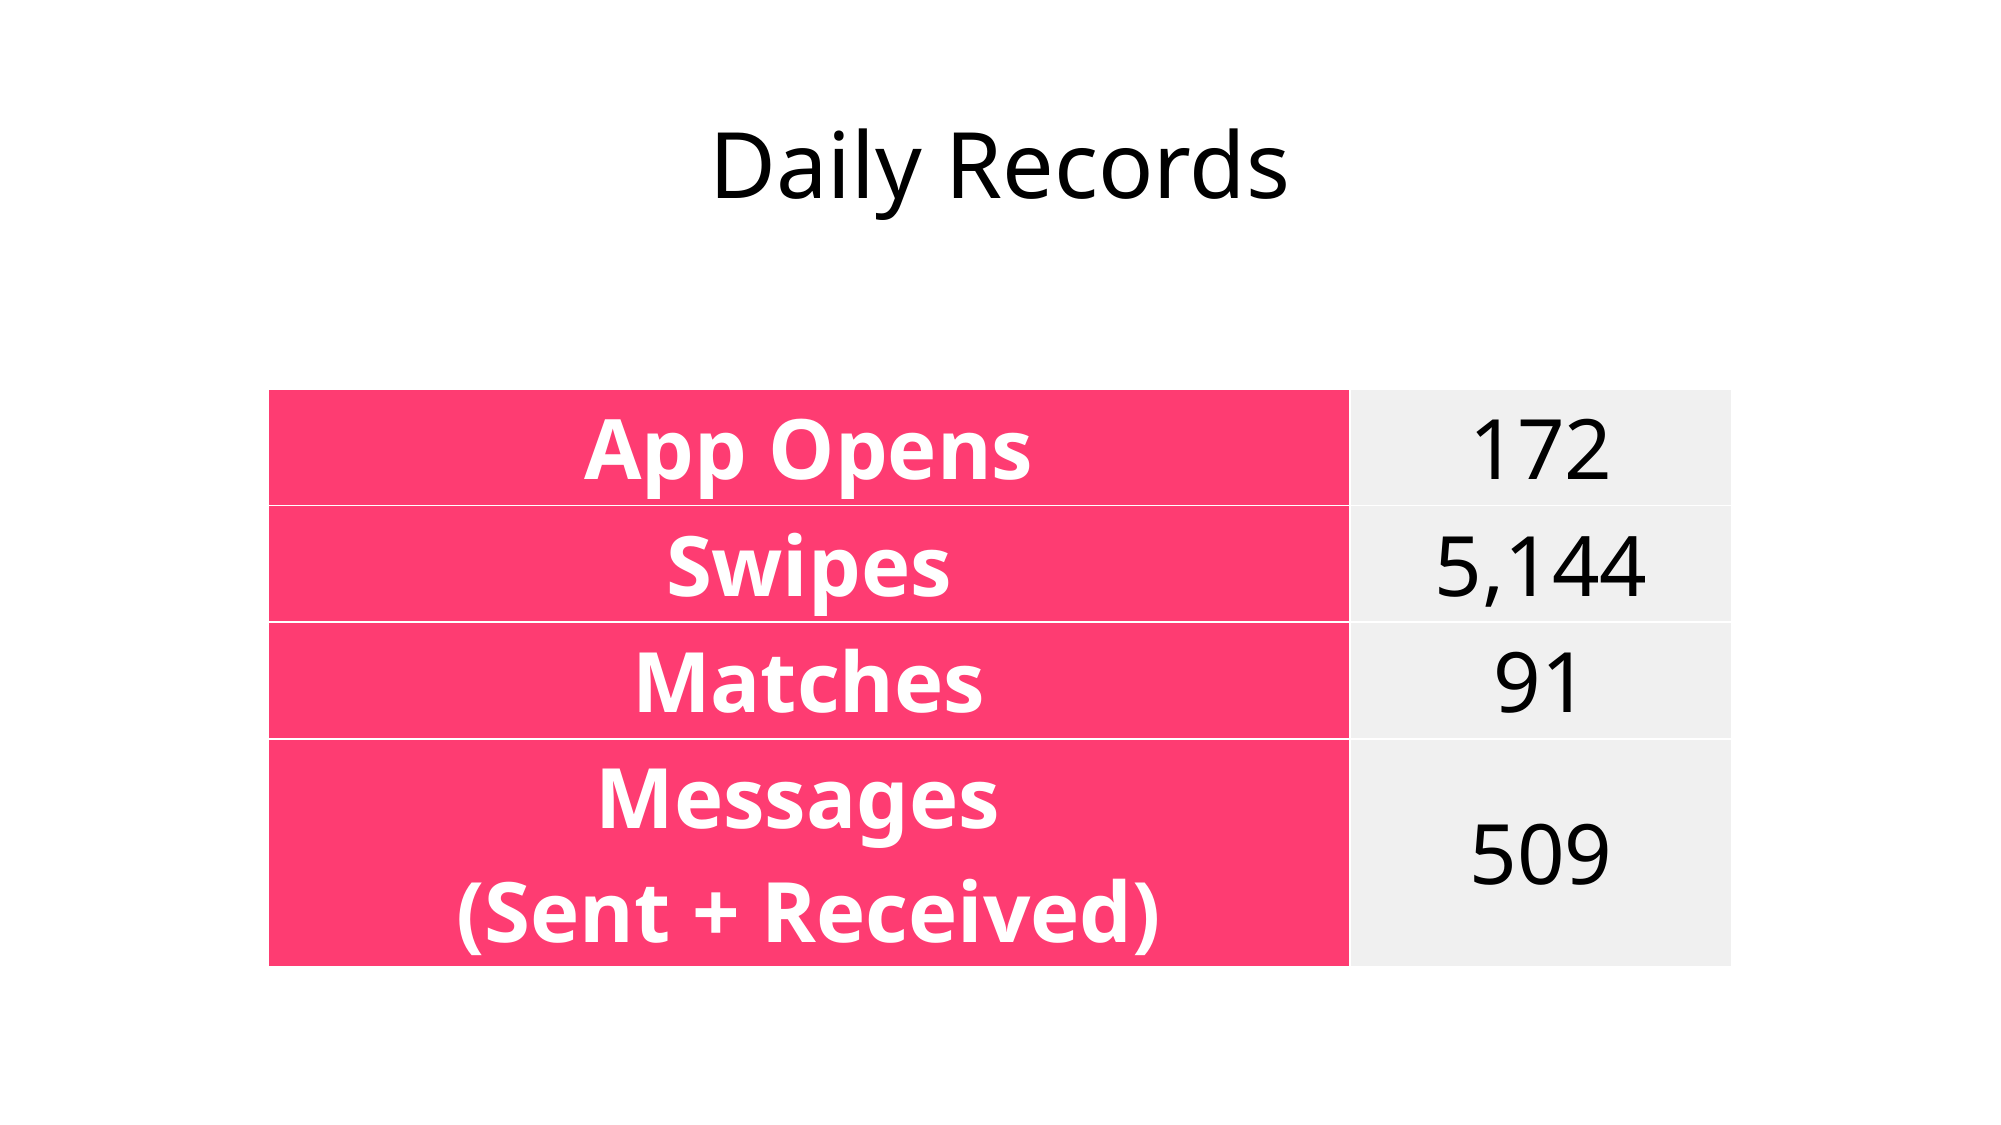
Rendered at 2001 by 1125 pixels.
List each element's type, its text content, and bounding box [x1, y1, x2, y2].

table_cell Messages (Sent + Received) [269, 740, 1349, 966]
table_cell 509 [1351, 740, 1731, 966]
table_header App Opens [269, 390, 1349, 505]
table_cell Matches [269, 623, 1349, 738]
table_cell 5,144 [1351, 506, 1731, 621]
table_cell Swipes [269, 506, 1349, 621]
table_cell 91 [1351, 623, 1731, 738]
title Daily Records [137, 59, 1863, 278]
table_header 172 [1351, 390, 1731, 505]
